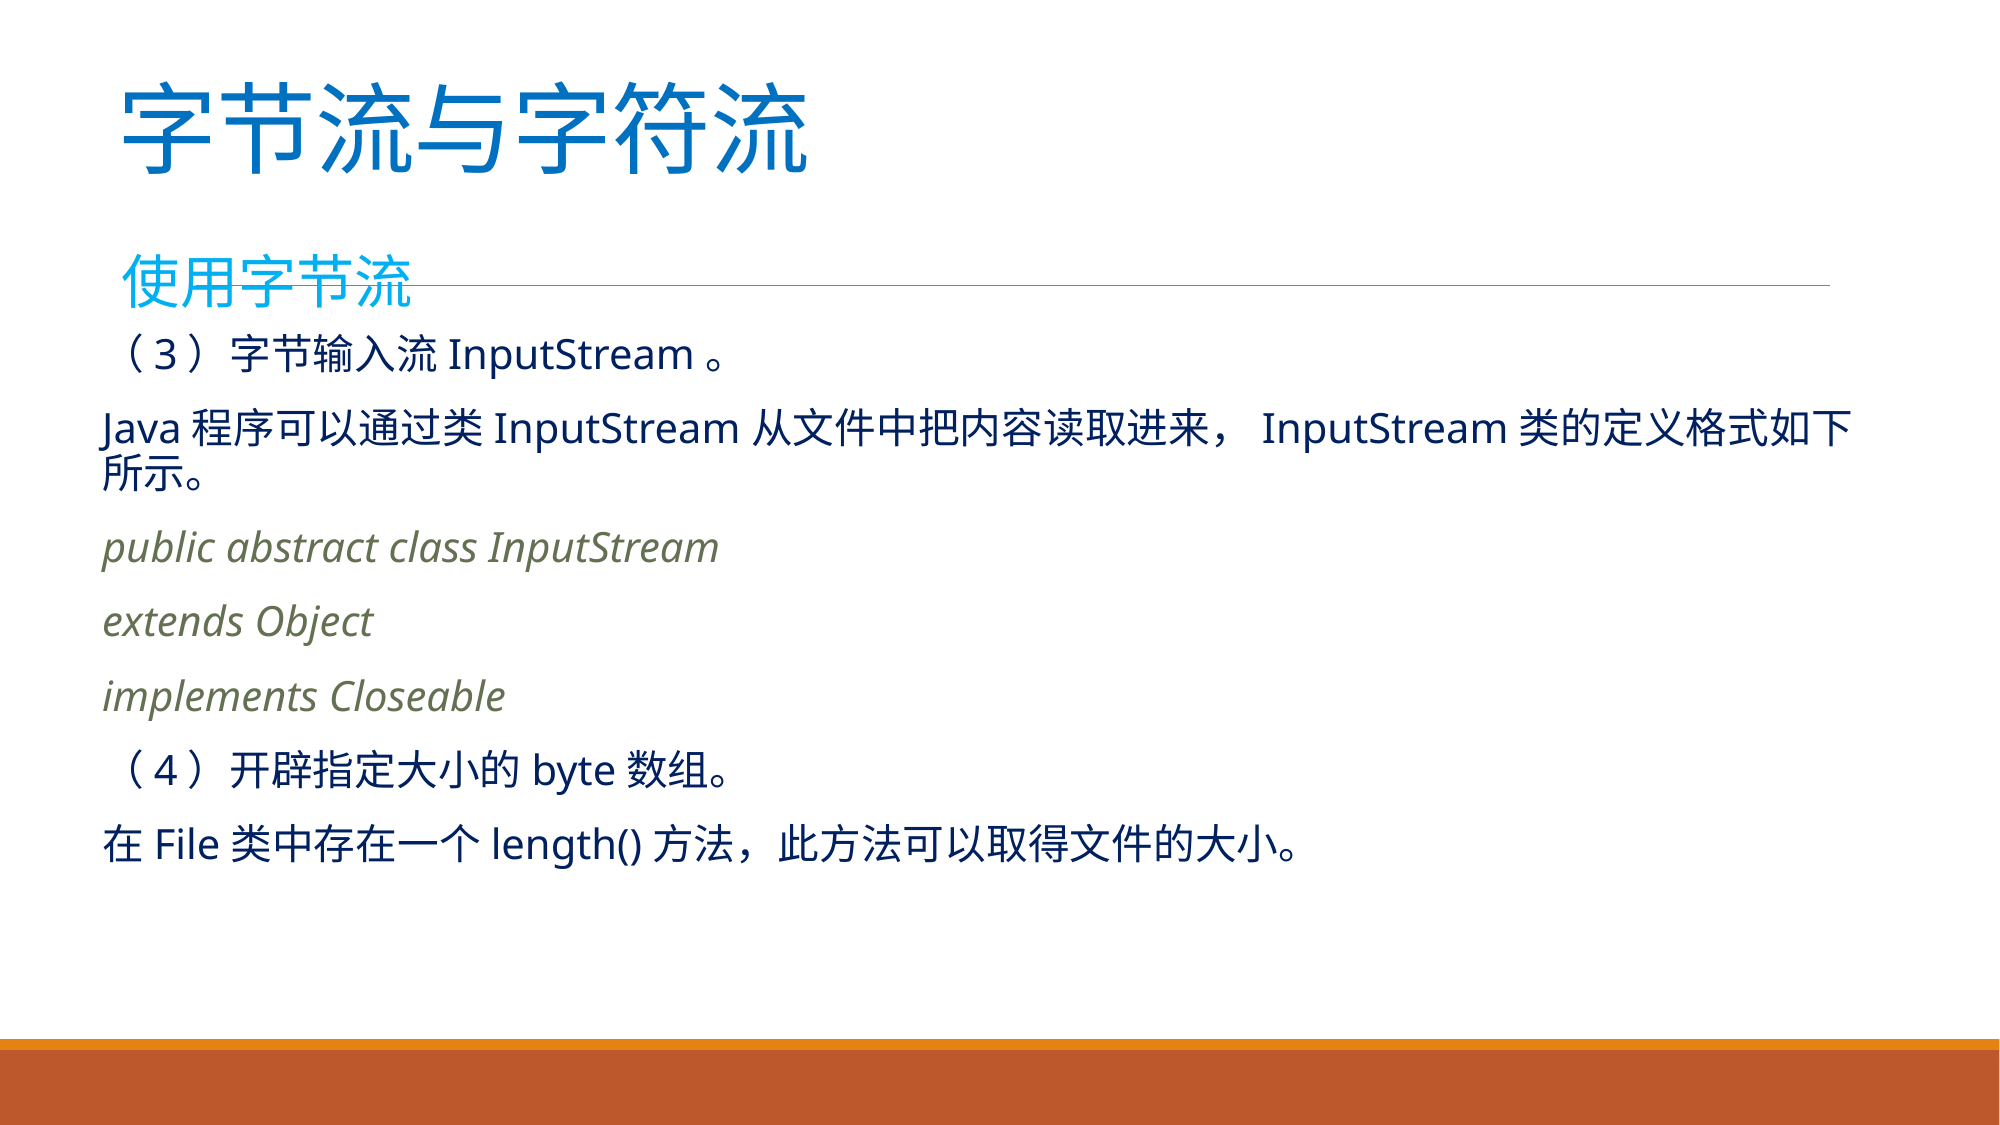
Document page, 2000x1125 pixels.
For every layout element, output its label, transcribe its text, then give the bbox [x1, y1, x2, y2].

title 字节流与字符流 [101, 30, 1850, 194]
list （3）字节输入流InputStream。 Java程序可以通过类InputStream从文件中把内容读取进来，InputStream类的定义格式如下所示。 public abstract class InputStream extends Object implements Closeable （4）开辟指定大小的byte数组。 在File类中存在一个length()方法，此方法可以取得文件的大小。 [101, 325, 1886, 1013]
text_box 使用字节流 [101, 194, 1851, 326]
